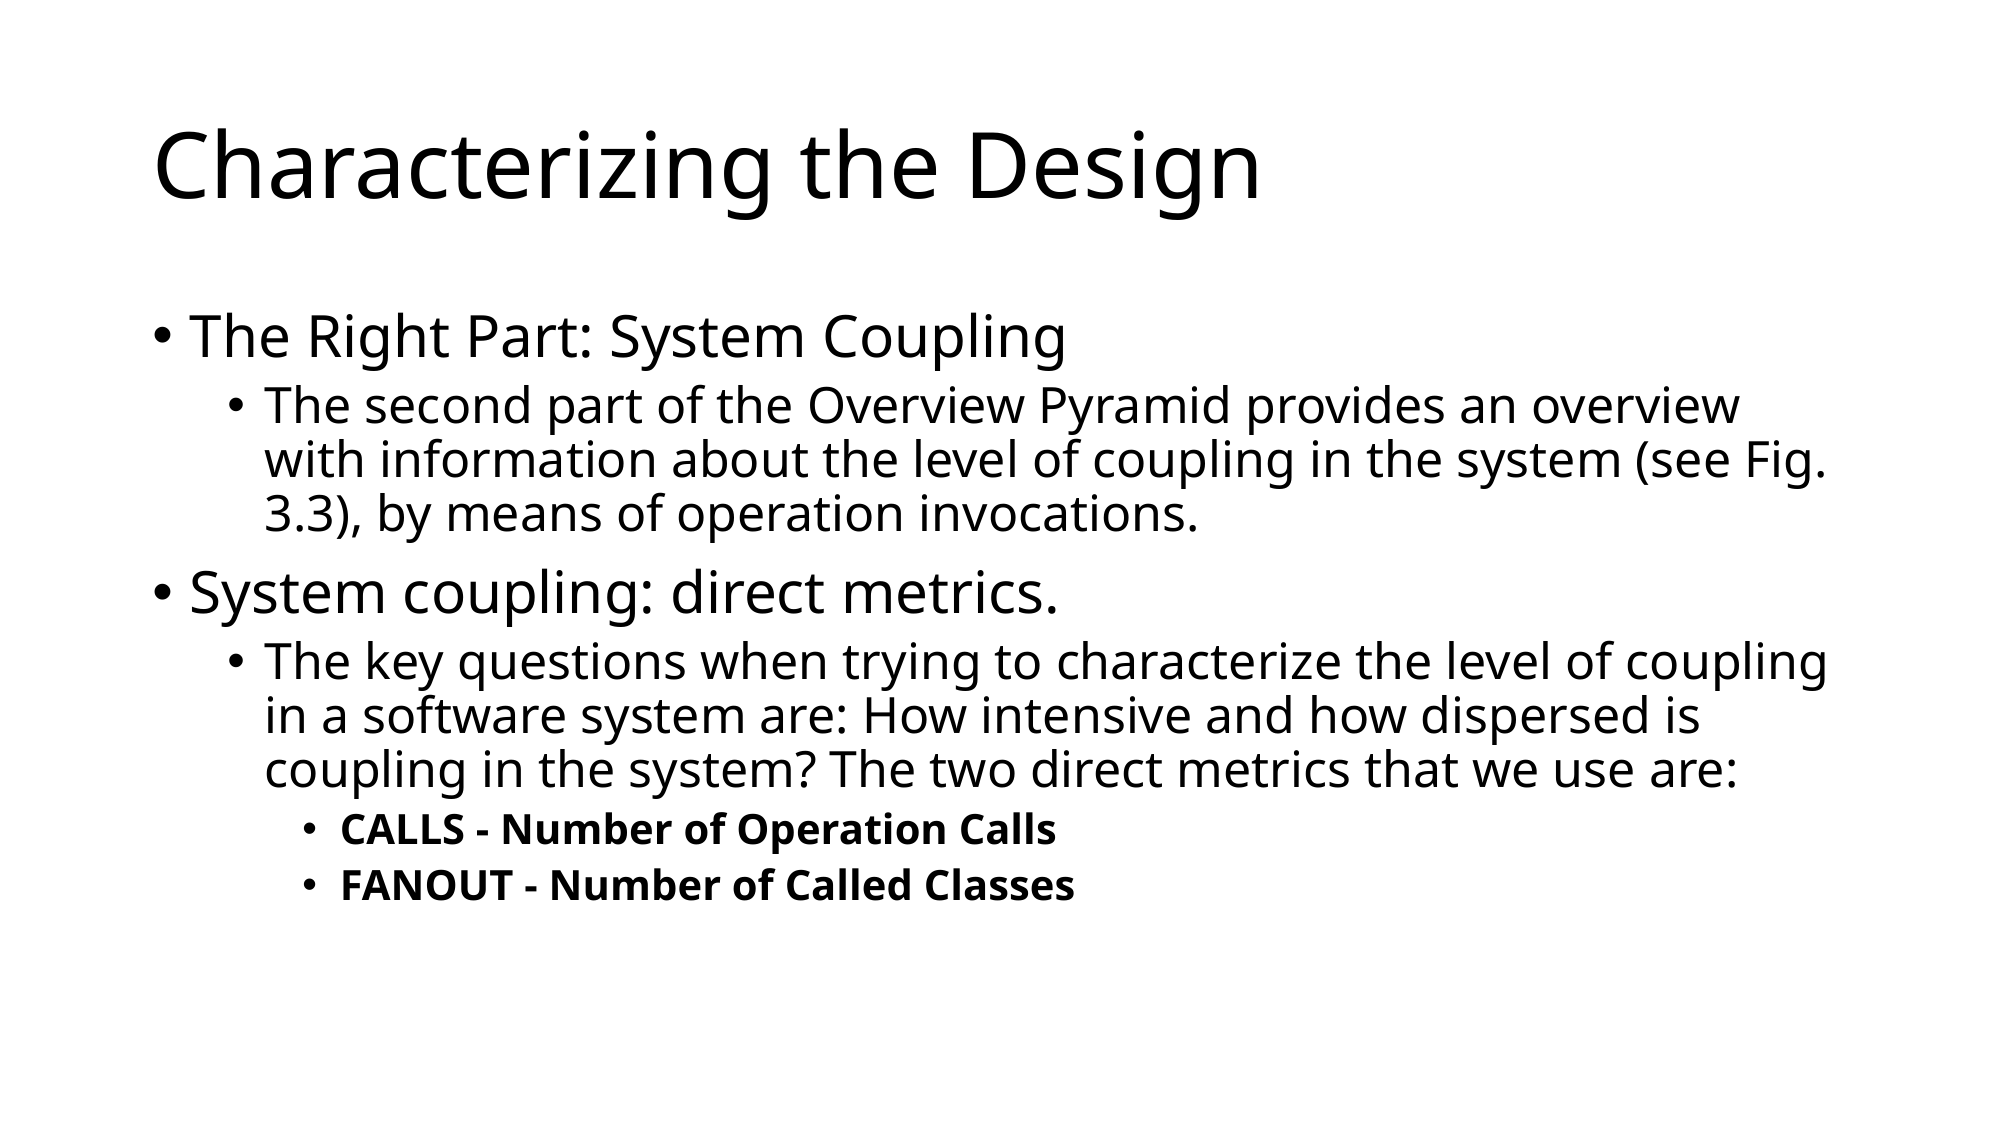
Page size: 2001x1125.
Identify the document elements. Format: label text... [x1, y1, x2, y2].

title Characterizing the Design [137, 59, 1863, 278]
list The Right Part: System Coupling The second part of the Overview Pyramid provides an overview with information about the level of coupling in the system (see Fig. 3.3), by means of operation invocations. System coupling: direct metrics. The key questions when trying to characterize the level of coupling in a software system are: How intensive and how dispersed is coupling in the system? The two direct metrics that we use are: CALLS - Number of Operation Calls FANOUT - Number of Called Classes [137, 299, 1863, 1014]
